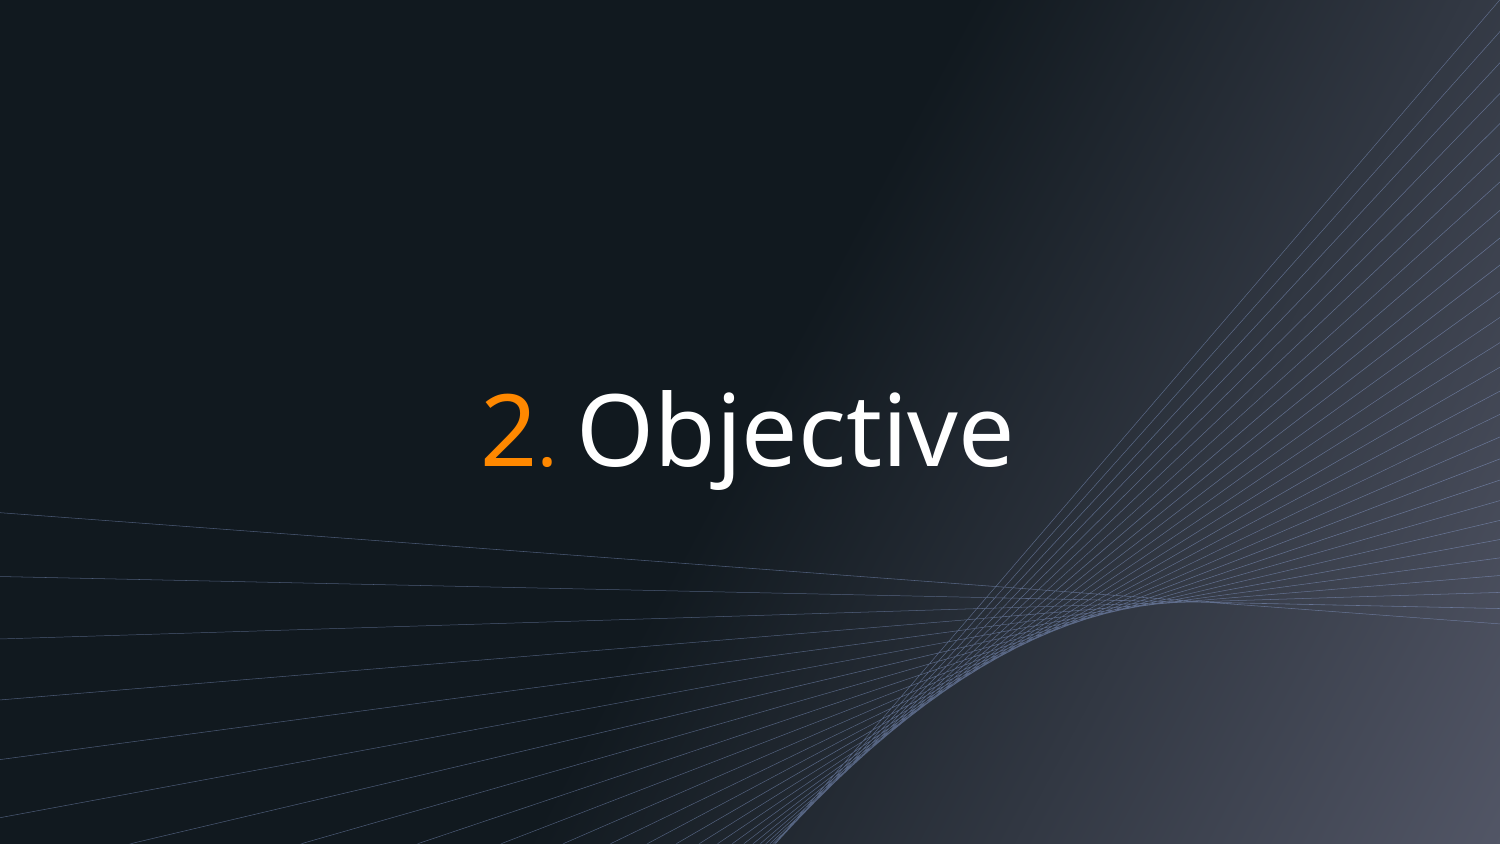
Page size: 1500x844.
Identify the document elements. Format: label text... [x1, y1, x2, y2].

title 2. Objective [480, 356, 1020, 488]
